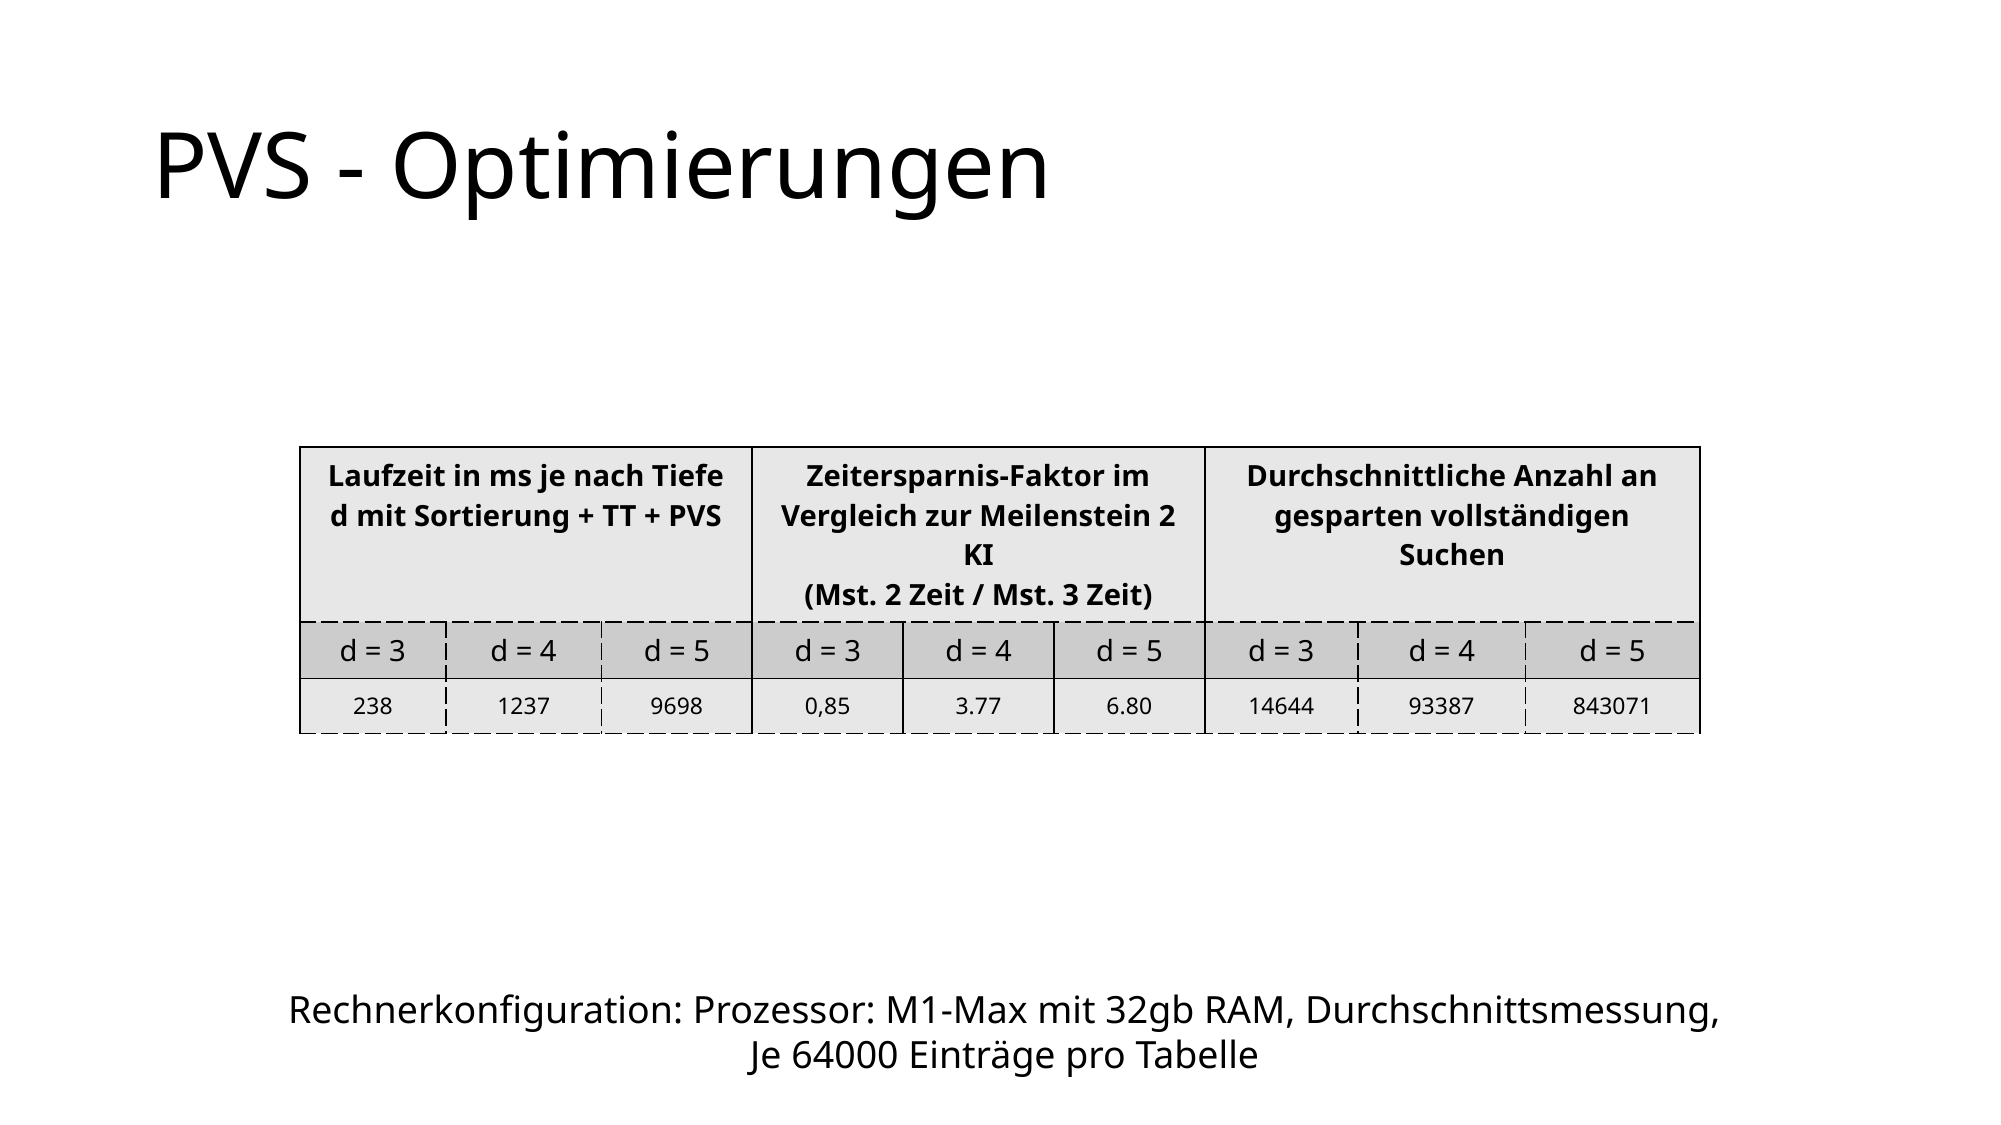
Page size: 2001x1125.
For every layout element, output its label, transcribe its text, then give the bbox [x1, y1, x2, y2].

table_cell d = 5 [1055, 622, 1204, 678]
table_cell d = 4 [904, 622, 1053, 678]
table_cell 238 [301, 679, 446, 733]
table_cell 93387 [1358, 679, 1525, 733]
table_cell 6.80 [1055, 679, 1204, 733]
table_cell 3.77 [904, 679, 1053, 733]
title PVS - Optimierungen [137, 59, 1863, 278]
table_cell d = 5 [602, 622, 751, 678]
table_header Durchschnittliche Anzahl an gesparten vollständigen Suchen [1206, 448, 1699, 622]
table_cell 0,85 [753, 679, 902, 733]
table_header Zeitersparnis-Faktor im Vergleich zur Meilenstein 2 KI (Mst. 2 Zeit / Mst. 3 Zeit) [753, 448, 1204, 622]
text_box Rechnerkonfiguration: Prozessor: M1-Max mit 32gb RAM, Durchschnittsmessung, Je 64000 Einträge pro Tabelle [121, 978, 1888, 1084]
table_cell d = 3 [301, 622, 446, 678]
table_cell d = 5 [1525, 622, 1699, 678]
table_cell 9698 [602, 679, 751, 733]
table_cell d = 3 [753, 622, 902, 678]
table_cell d = 3 [1206, 622, 1358, 678]
table_cell d = 4 [446, 622, 602, 678]
table_cell d = 4 [1358, 622, 1525, 678]
table_header Laufzeit in ms je nach Tiefe d mit Sortierung + TT + PVS [301, 448, 751, 622]
table_cell 14644 [1206, 679, 1358, 733]
table_cell 1237 [446, 679, 602, 733]
table_cell 843071 [1525, 679, 1699, 733]
